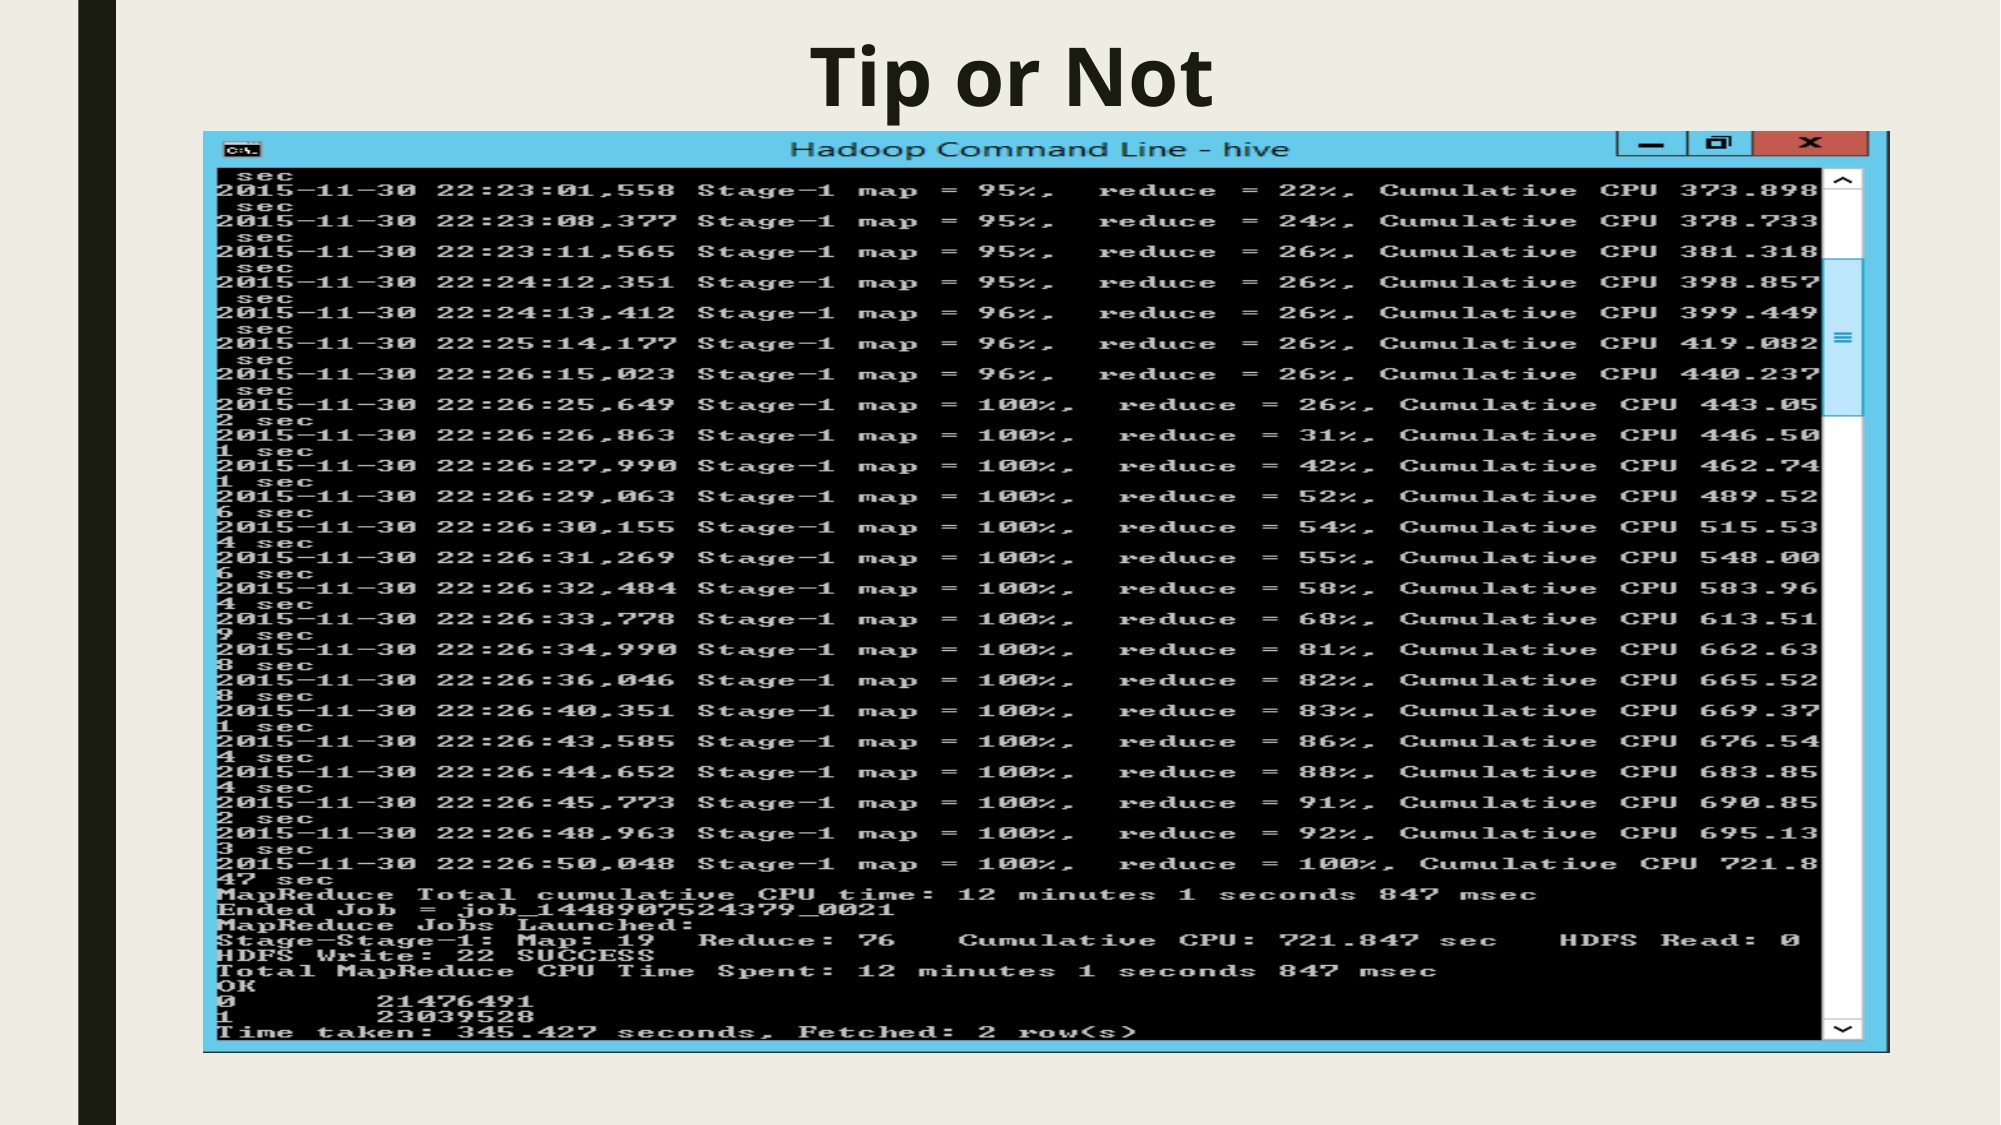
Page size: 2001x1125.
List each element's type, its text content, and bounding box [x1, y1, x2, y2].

picture [203, 131, 1890, 1053]
text_box Tip or Not [224, 29, 1800, 131]
